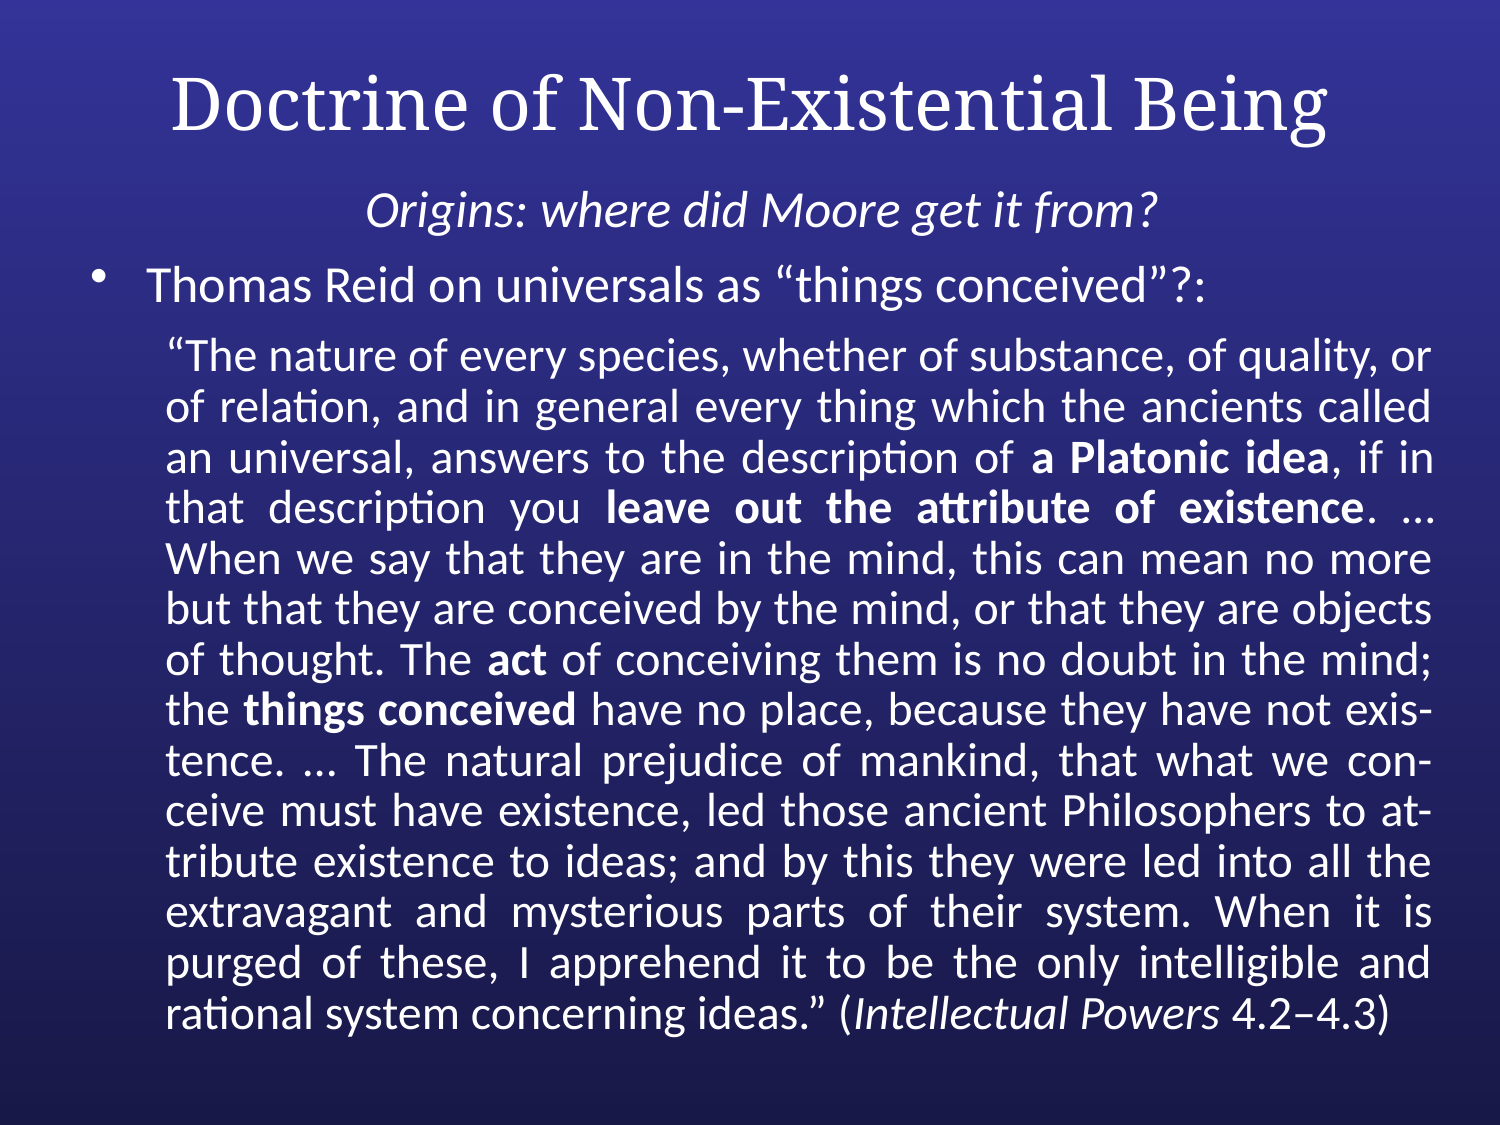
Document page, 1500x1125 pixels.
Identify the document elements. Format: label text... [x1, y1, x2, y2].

list Origins: where did Moore get it from? Thomas Reid on universals as “things conceived”?: “The nature of every species, whether of substance, of quality, or of relation, and in general every thing which the ancients called an universal, answers to the description of a Platonic idea, if in that description you leave out the attribute of existence. … When we say that they are in the mind, this can mean no more but that they are conceived by the mind, or that they are objects of thought. The act of conceiving them is no doubt in the mind; the things conceived have no place, because they have not exis-tence. … The natural prejudice of mankind, that what we con-ceive must have existence, led those ancient Philosophers to at-tribute existence to ideas; and by this they were led into all the extravagant and mysterious parts of their system. When it is purged of these, I apprehend it to be the only intelligible and rational system concerning ideas.” (Intellectual Powers 4.2–4.3) [75, 174, 1450, 938]
title Doctrine of Non-Existential Being [75, 37, 1425, 174]
